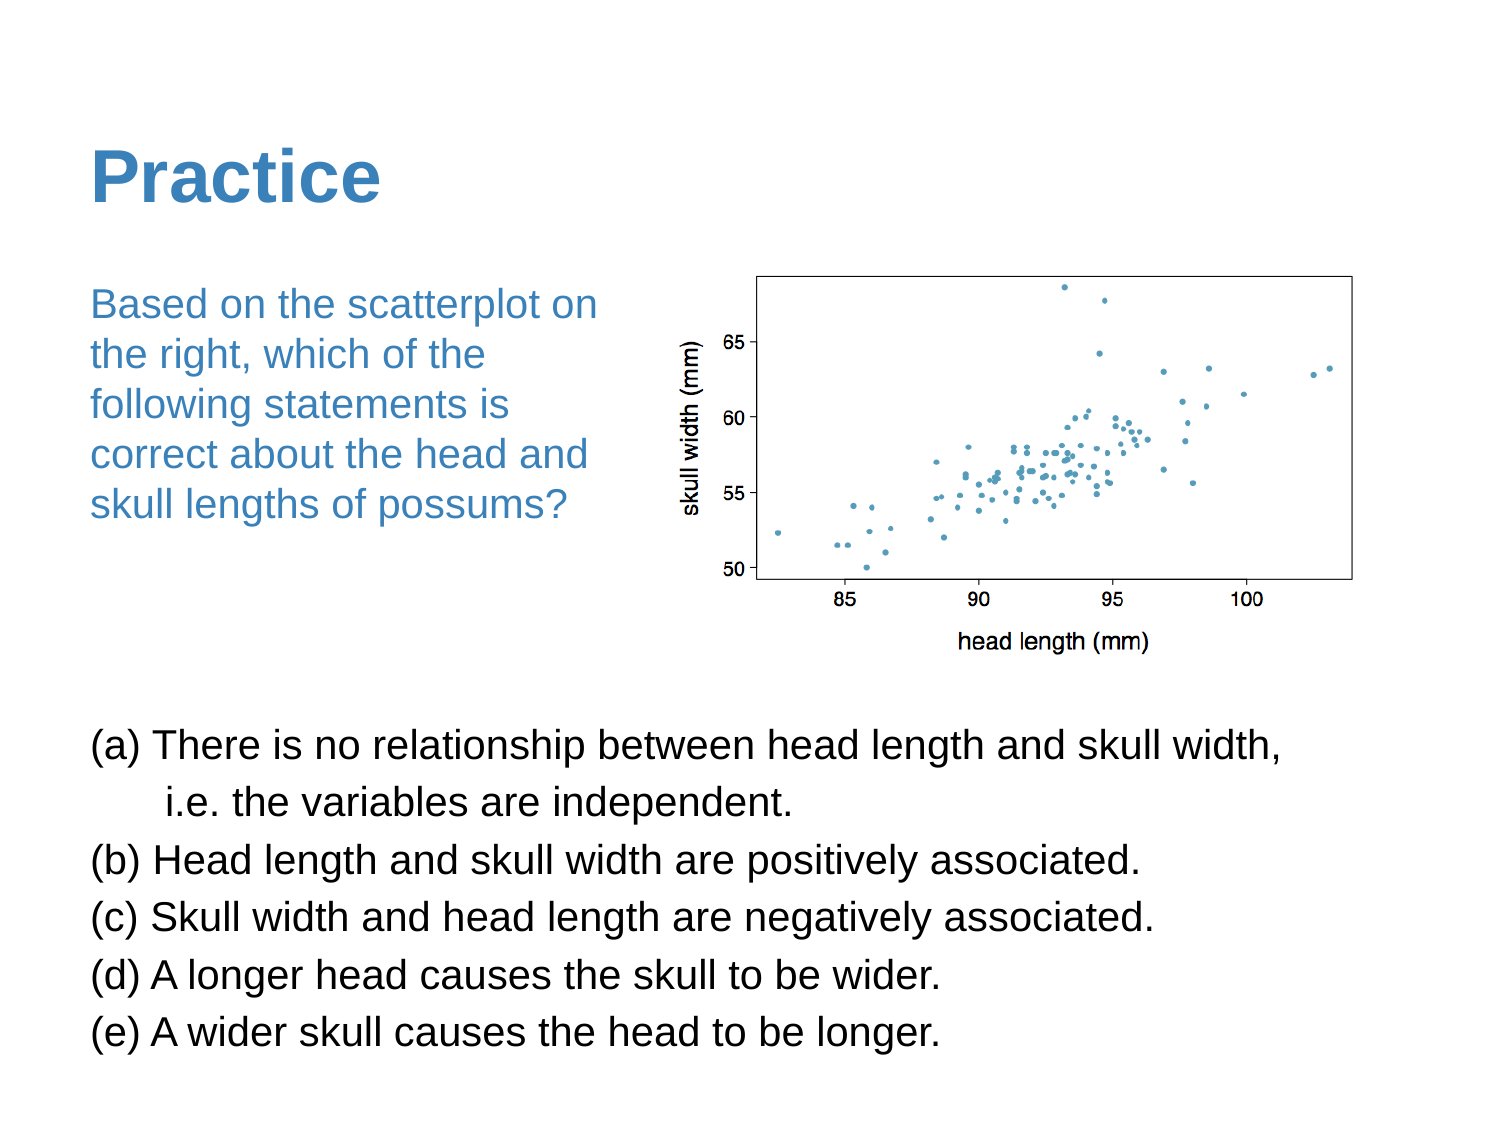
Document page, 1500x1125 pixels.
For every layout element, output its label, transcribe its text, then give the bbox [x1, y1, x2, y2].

list Based on the scatterplot on the right, which of the following statements is correct about the head and skull lengths of possums? [75, 261, 643, 624]
picture [659, 261, 1370, 667]
title Practice [75, 45, 1425, 233]
text_box (a) There is no relationship between head length and skull width, i.e. the variables are independent. (b) Head length and skull width are positively associated. (c) Skull width and head length are negatively associated. (d) A longer head causes the skull to be wider. (e) A wider skull causes the head to be longer. [74, 695, 1462, 1058]
